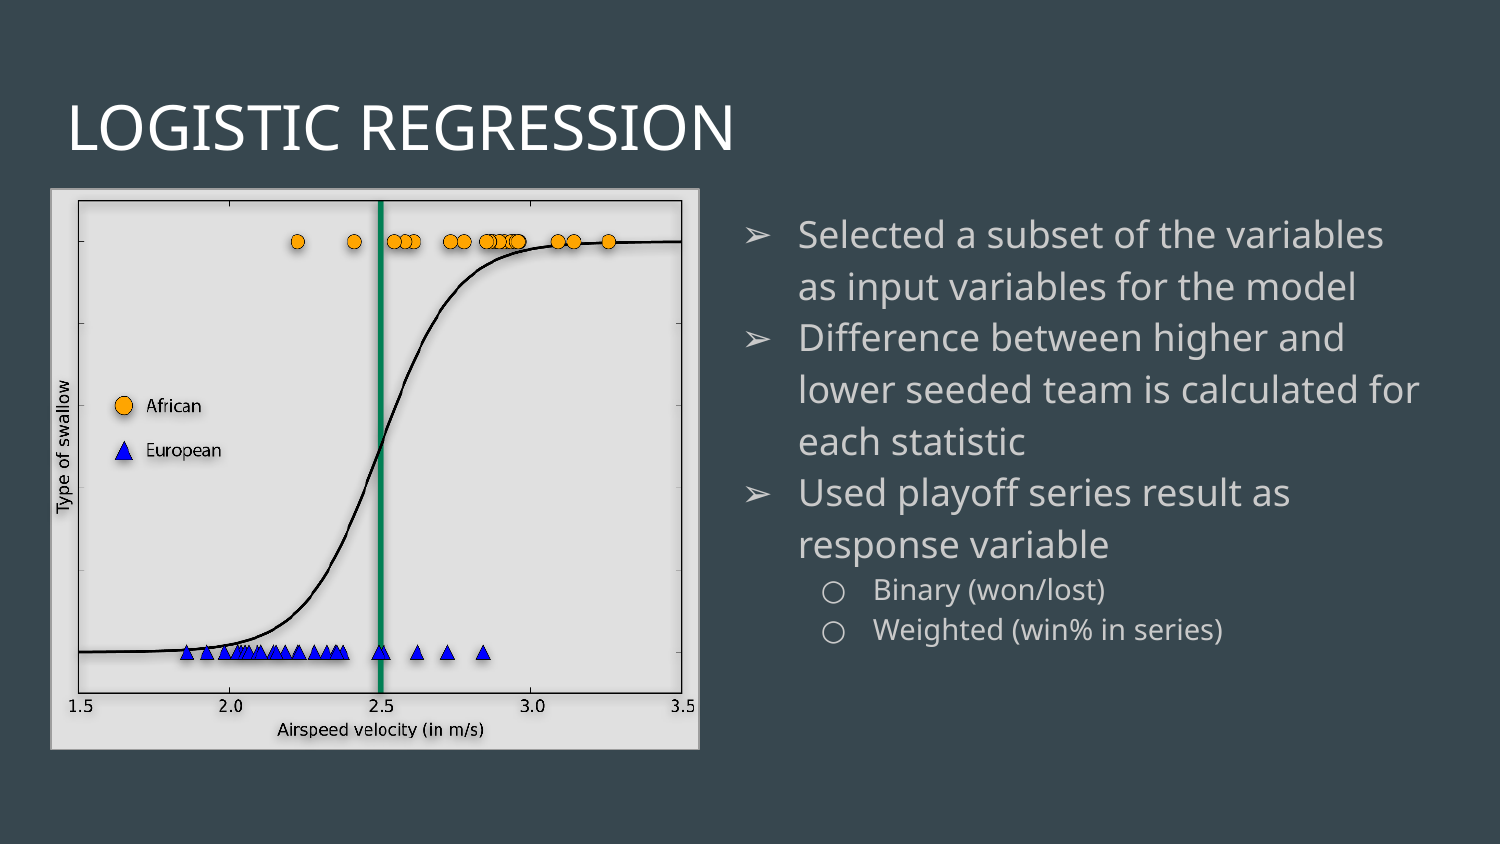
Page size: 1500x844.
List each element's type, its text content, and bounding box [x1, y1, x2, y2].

title LOGISTIC REGRESSION [51, 72, 1449, 167]
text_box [50, 188, 700, 750]
list Selected a subset of the variables as input variables for the model Difference between higher and lower seeded team is calculated for each statistic Used playoff series result as response variable Binary (won/lost) Weighted (win% in series) [707, 189, 1449, 750]
